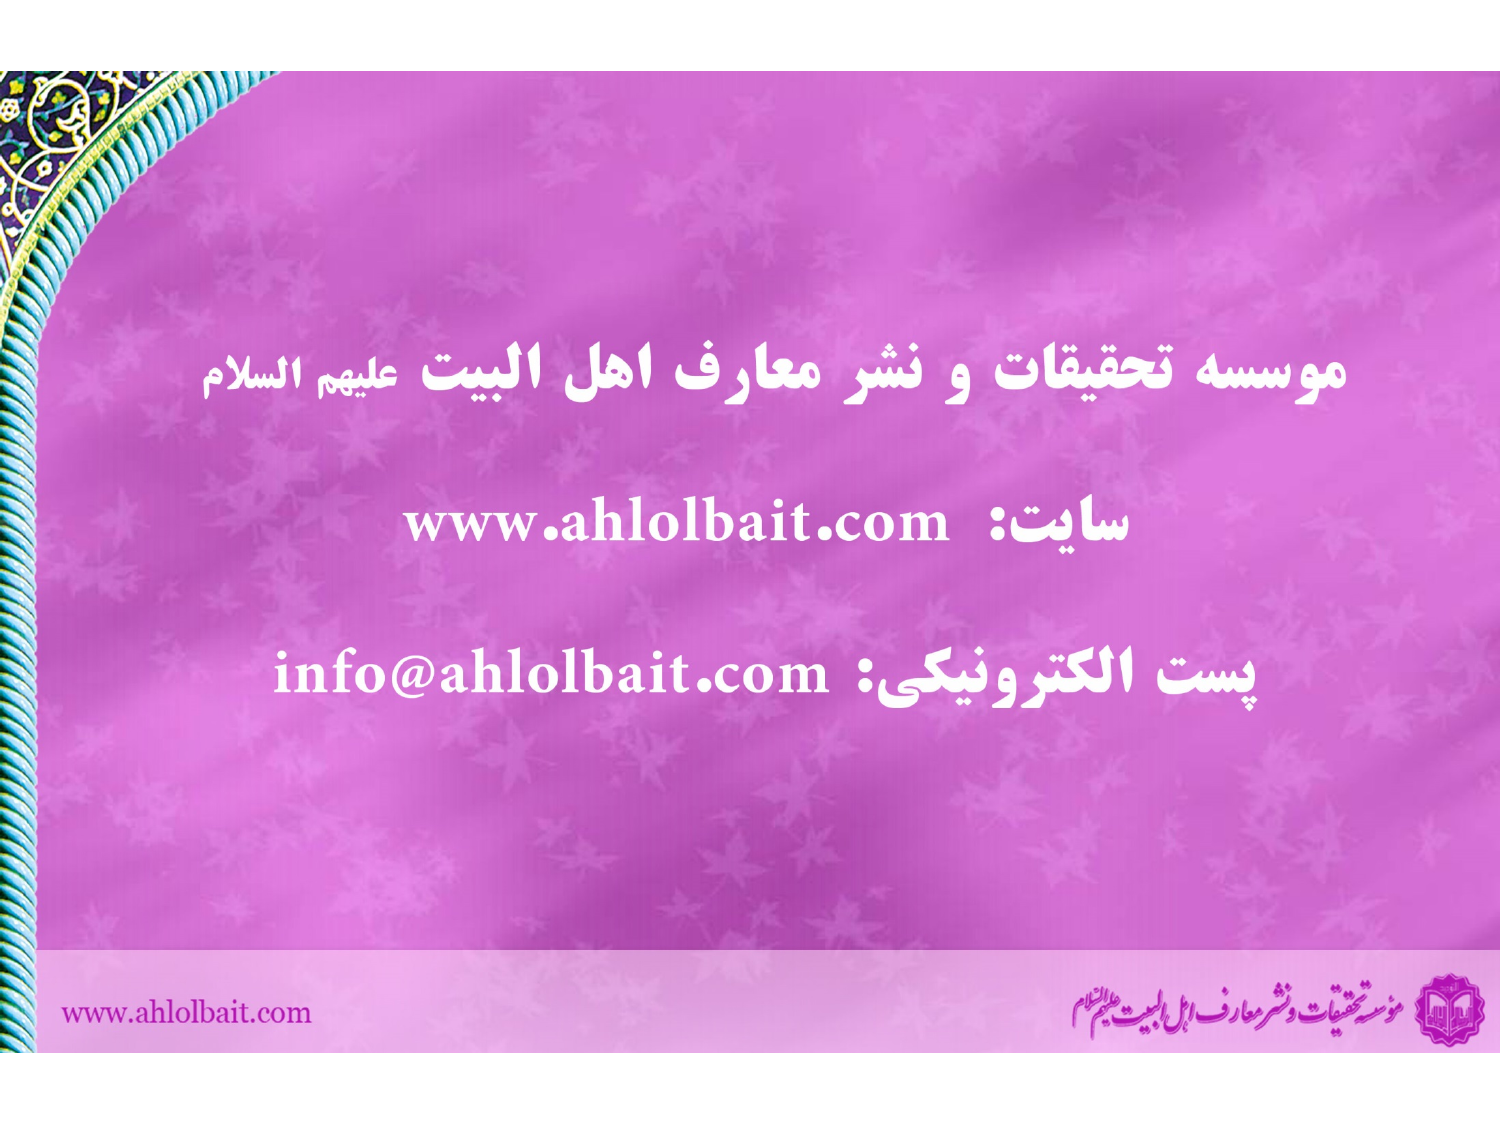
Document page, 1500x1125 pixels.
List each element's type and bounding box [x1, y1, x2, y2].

picture [0, 71, 1500, 1054]
